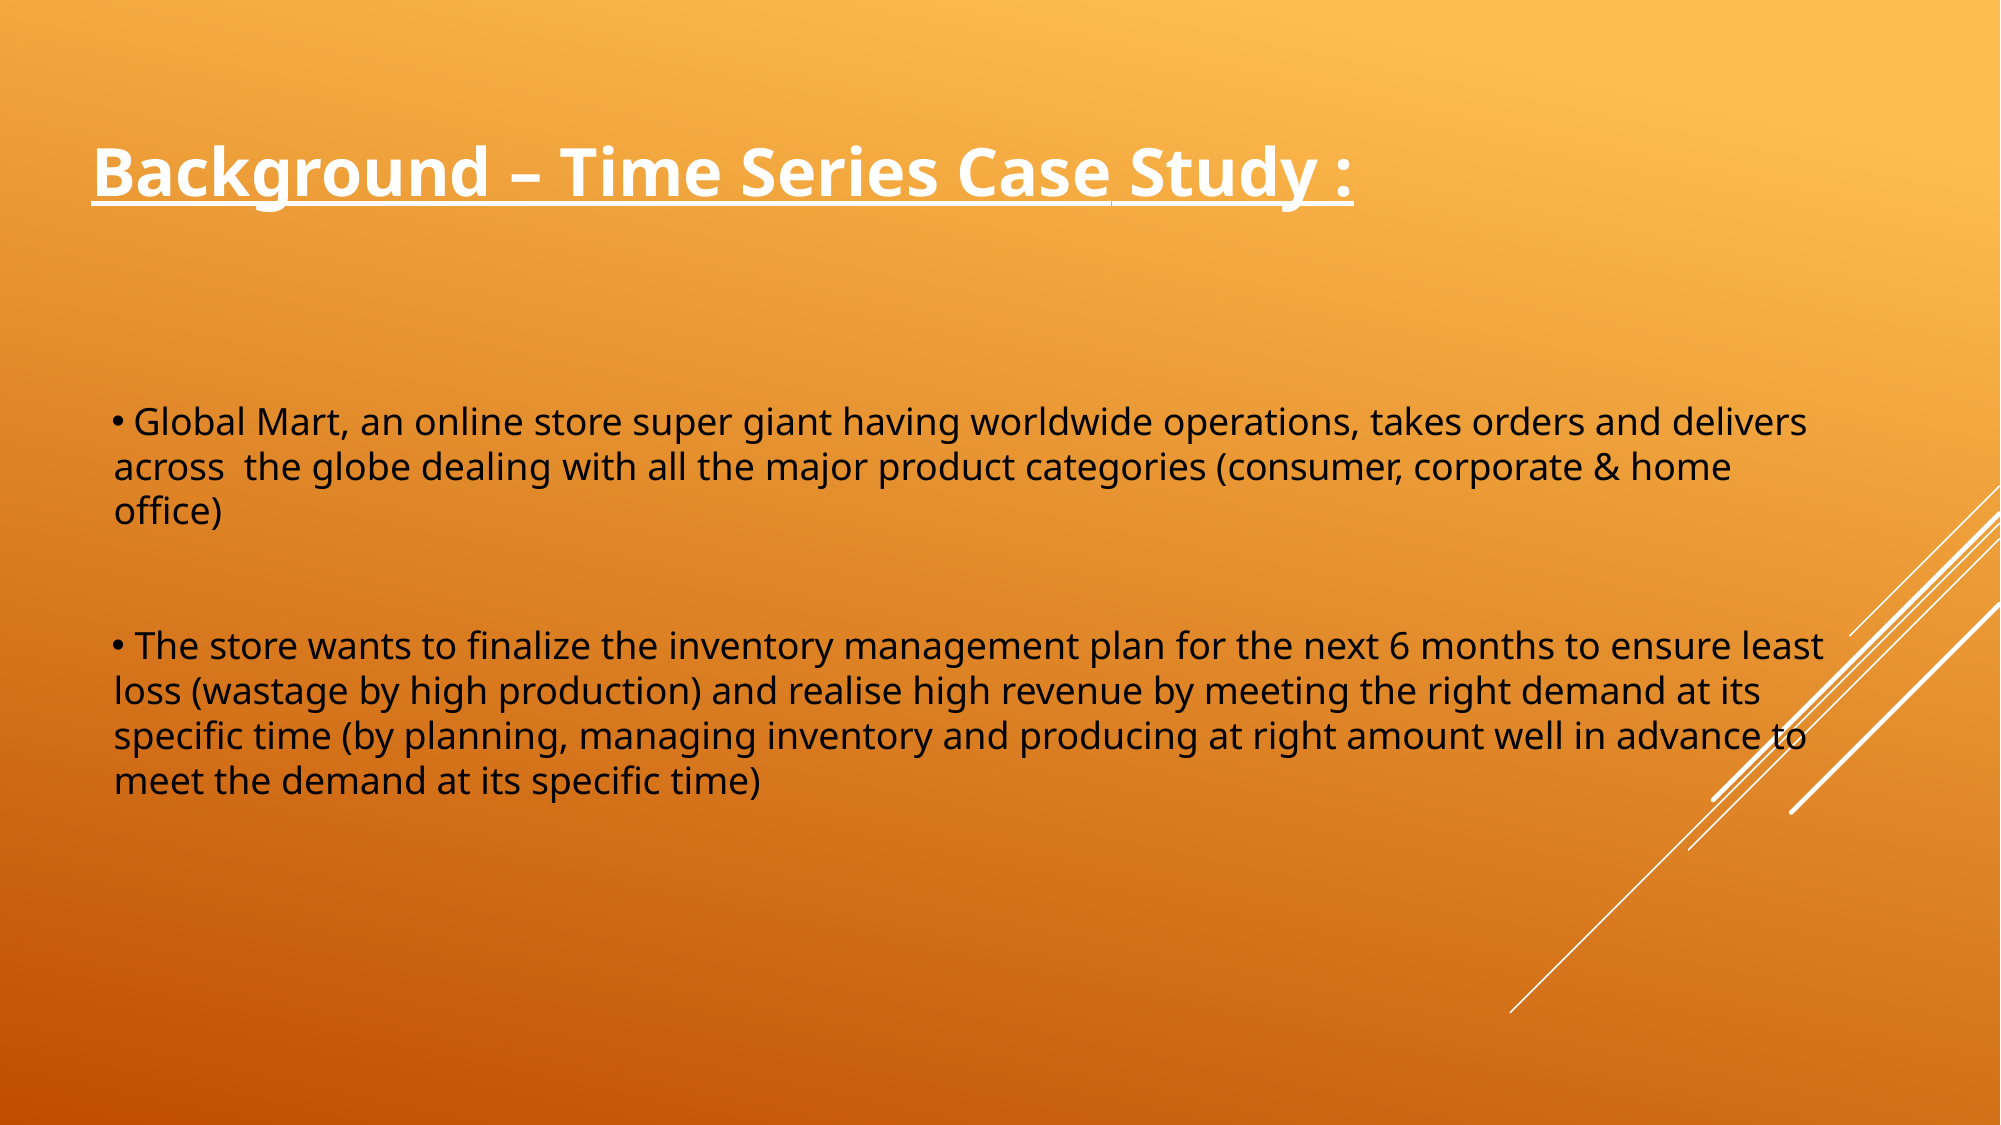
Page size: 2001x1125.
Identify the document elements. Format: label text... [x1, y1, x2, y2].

text_box Background – Time Series Case Study : [76, 122, 1369, 217]
text_box Global Mart, an online store super giant having worldwide operations, takes orders and delivers across the globe dealing with all the major product categories (consumer, corporate & home office) The store wants to finalize the inventory management plan for the next 6 months to ensure least loss (wastage by high production) and realise high revenue by meeting the right demand at its specific time (by planning, managing inventory and producing at right amount well in advance to meet the demand at its specific time) [96, 391, 1873, 900]
